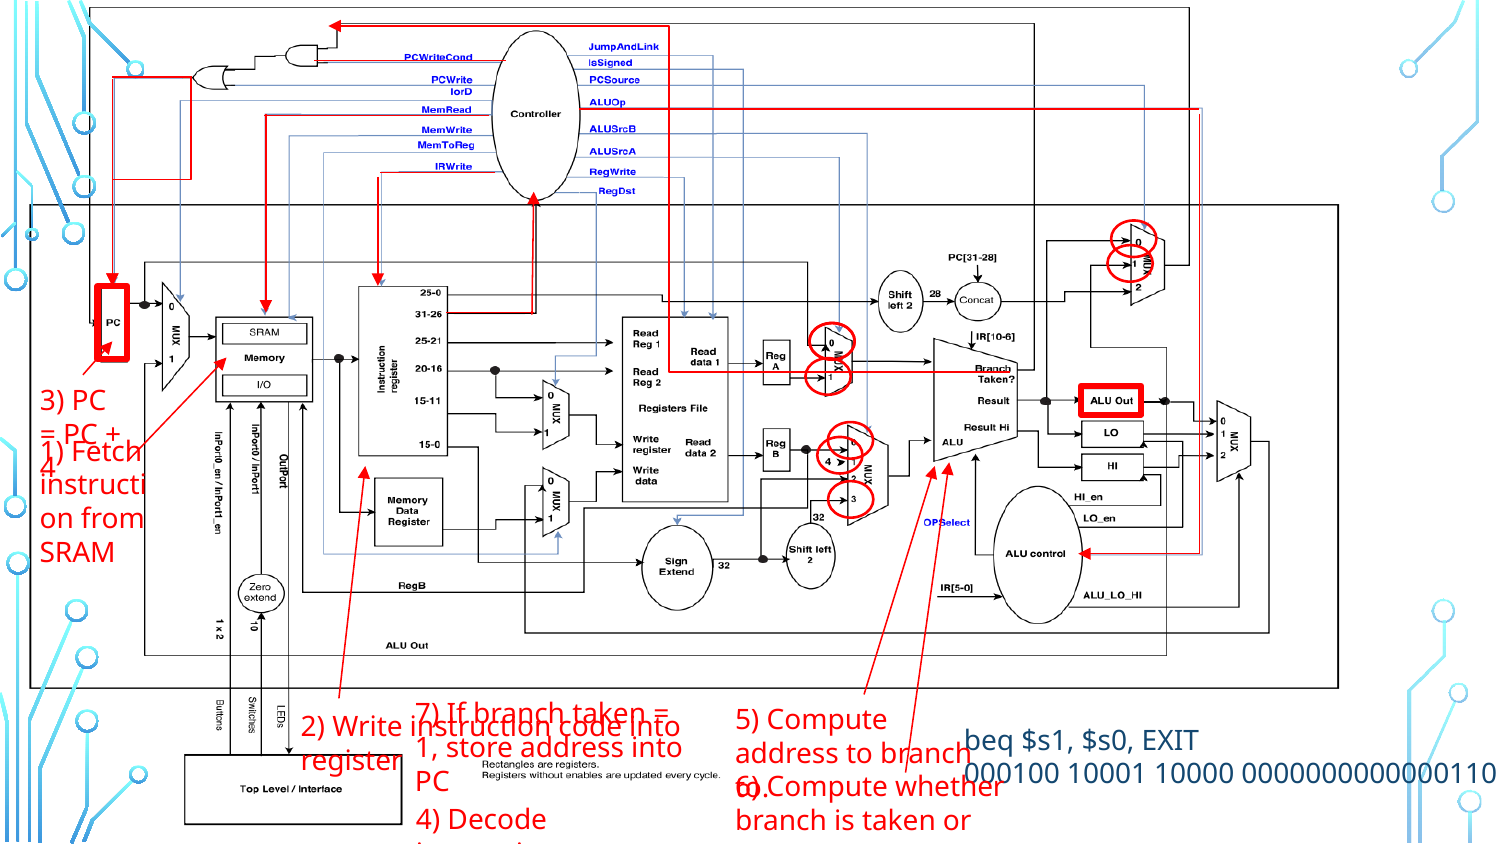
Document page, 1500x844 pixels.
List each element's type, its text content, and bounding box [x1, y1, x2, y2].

text_box beq $s1, $s0, EXIT 000100 10001 10000 0000000000000110 [1008, 714, 1500, 797]
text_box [905, 462, 950, 773]
text_box [1080, 384, 1142, 416]
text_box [328, 25, 1010, 373]
text_box [815, 435, 864, 475]
text_box 3) PC = PC + 4 [25, 374, 141, 491]
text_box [46, 141, 257, 221]
text_box [96, 285, 128, 361]
text_box [1106, 249, 1155, 283]
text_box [82, 341, 113, 376]
text_box 7) If branch taken = 1, store address into PC [400, 688, 706, 805]
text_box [338, 465, 366, 699]
text_box 2) Write instruction code into register [706, 701, 720, 784]
text_box 2) Write instruction code into register [285, 701, 400, 784]
text_box [826, 479, 863, 519]
text_box 4) Decode instruction [400, 805, 665, 844]
text_box 5) Compute address to branch to. [950, 694, 1008, 761]
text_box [863, 465, 905, 695]
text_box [126, 357, 227, 462]
text_box 6) Compute whether branch is taken or not. [720, 761, 1026, 844]
text_box [804, 373, 853, 397]
text_box [1109, 219, 1158, 259]
text_box 1) Fetch instruction from SRAM [24, 425, 169, 576]
text_box 5) Compute address to branch to. [720, 694, 905, 761]
text_box [826, 420, 875, 457]
